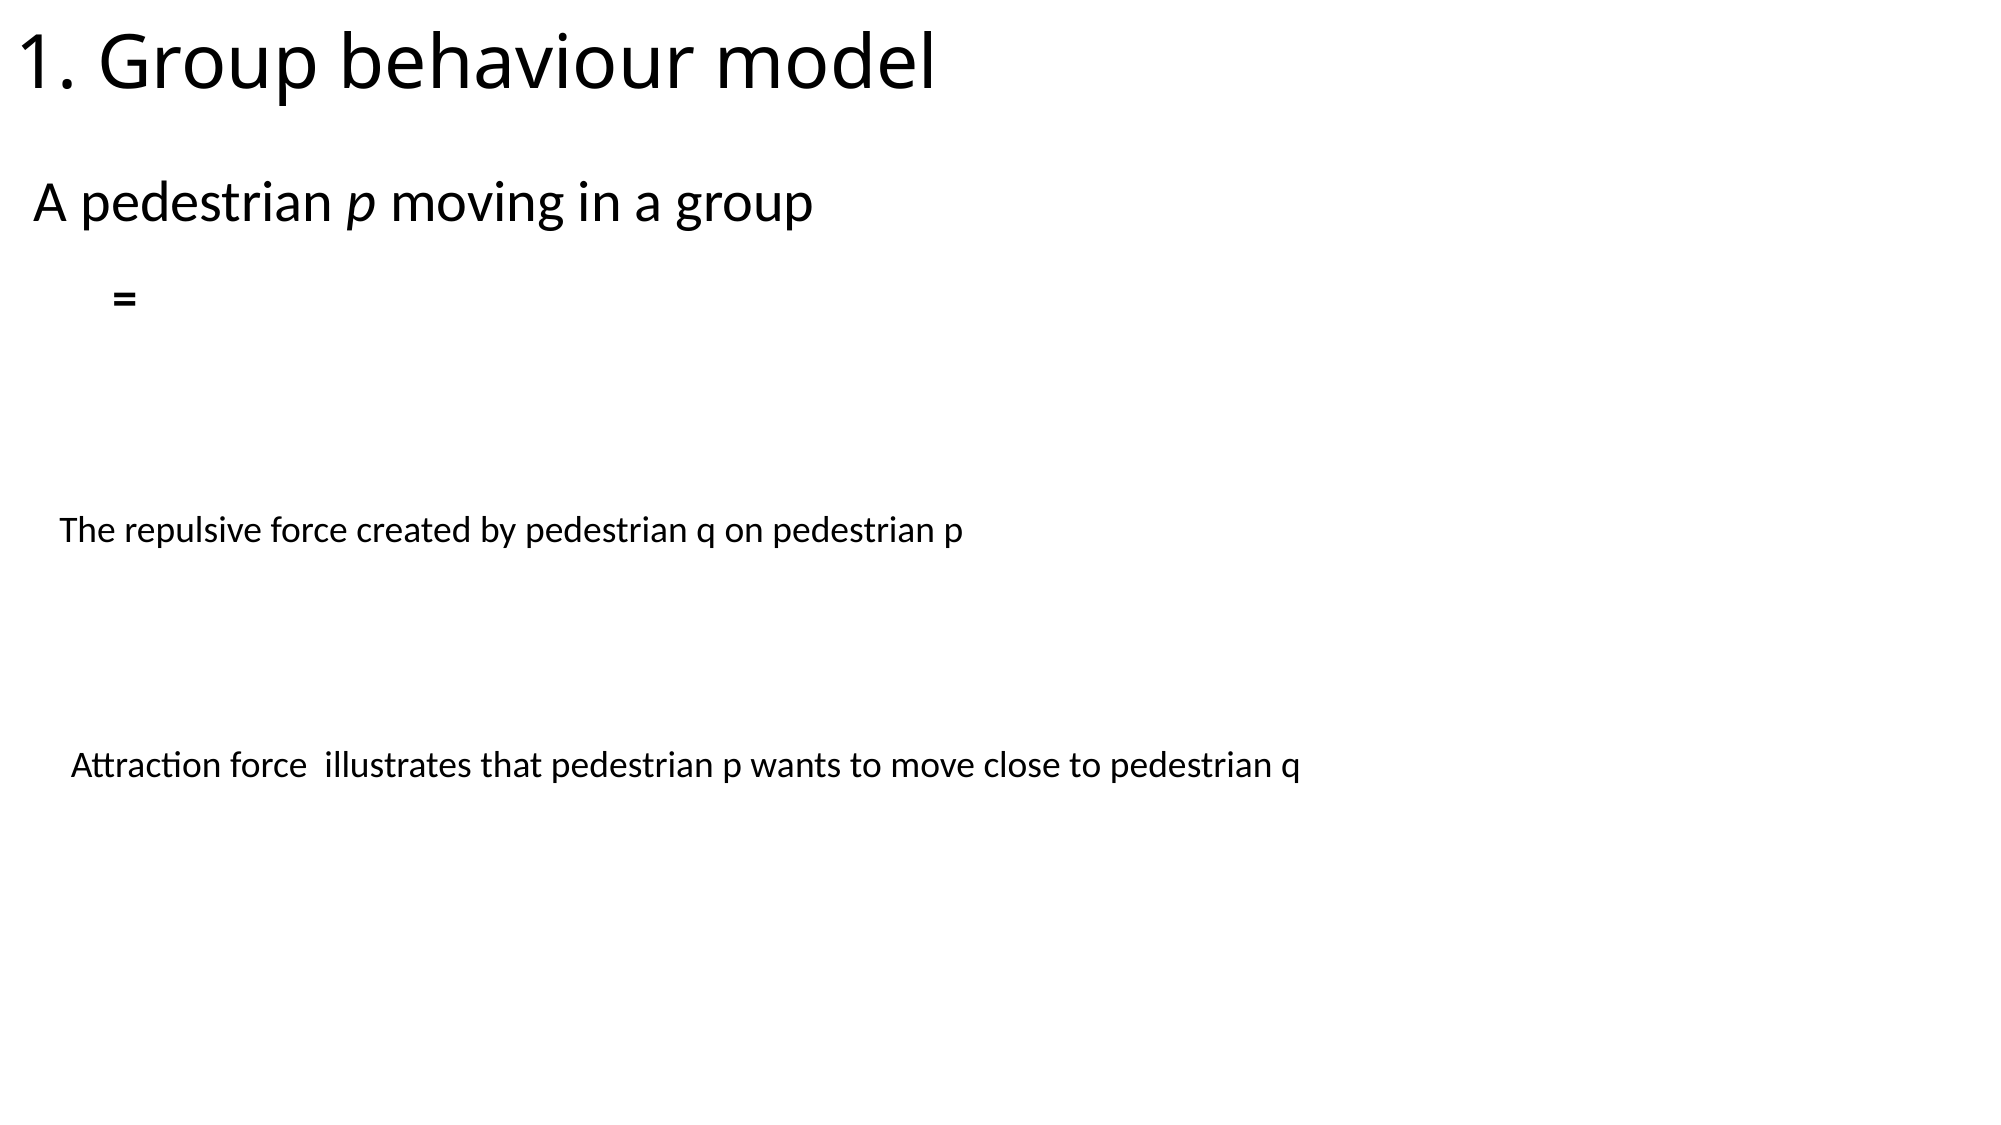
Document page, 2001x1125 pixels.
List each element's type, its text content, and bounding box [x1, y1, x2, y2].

title 1. Group behaviour model [0, 0, 2000, 128]
list A pedestrian p moving in a group [18, 163, 1861, 1053]
text_box The repulsive force created by pedestrian q on pedestrian p [44, 497, 989, 558]
